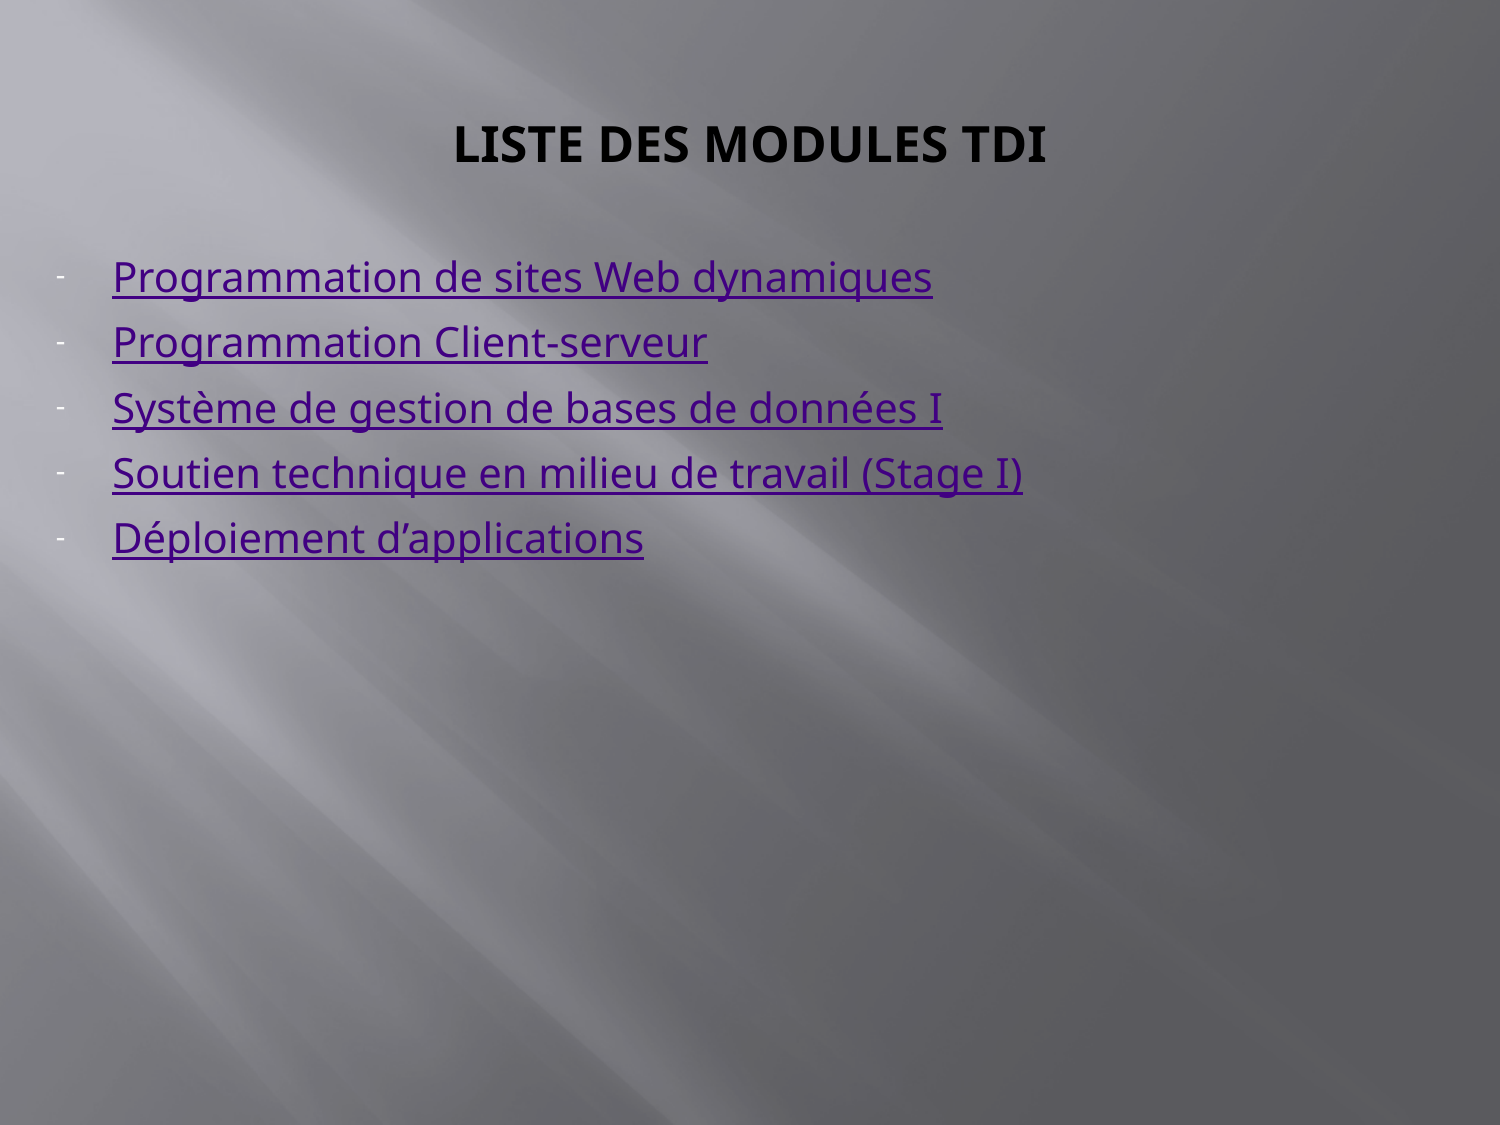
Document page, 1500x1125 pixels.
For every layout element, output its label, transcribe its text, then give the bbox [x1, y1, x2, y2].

title Liste des modules TDI [112, 42, 1388, 173]
subtitle Programmation de sites Web dynamiques Programmation Client-serveur Système de gestion de bases de données I Soutien technique en milieu de travail (Stage I) Déploiement d’applications [41, 243, 1471, 1106]
